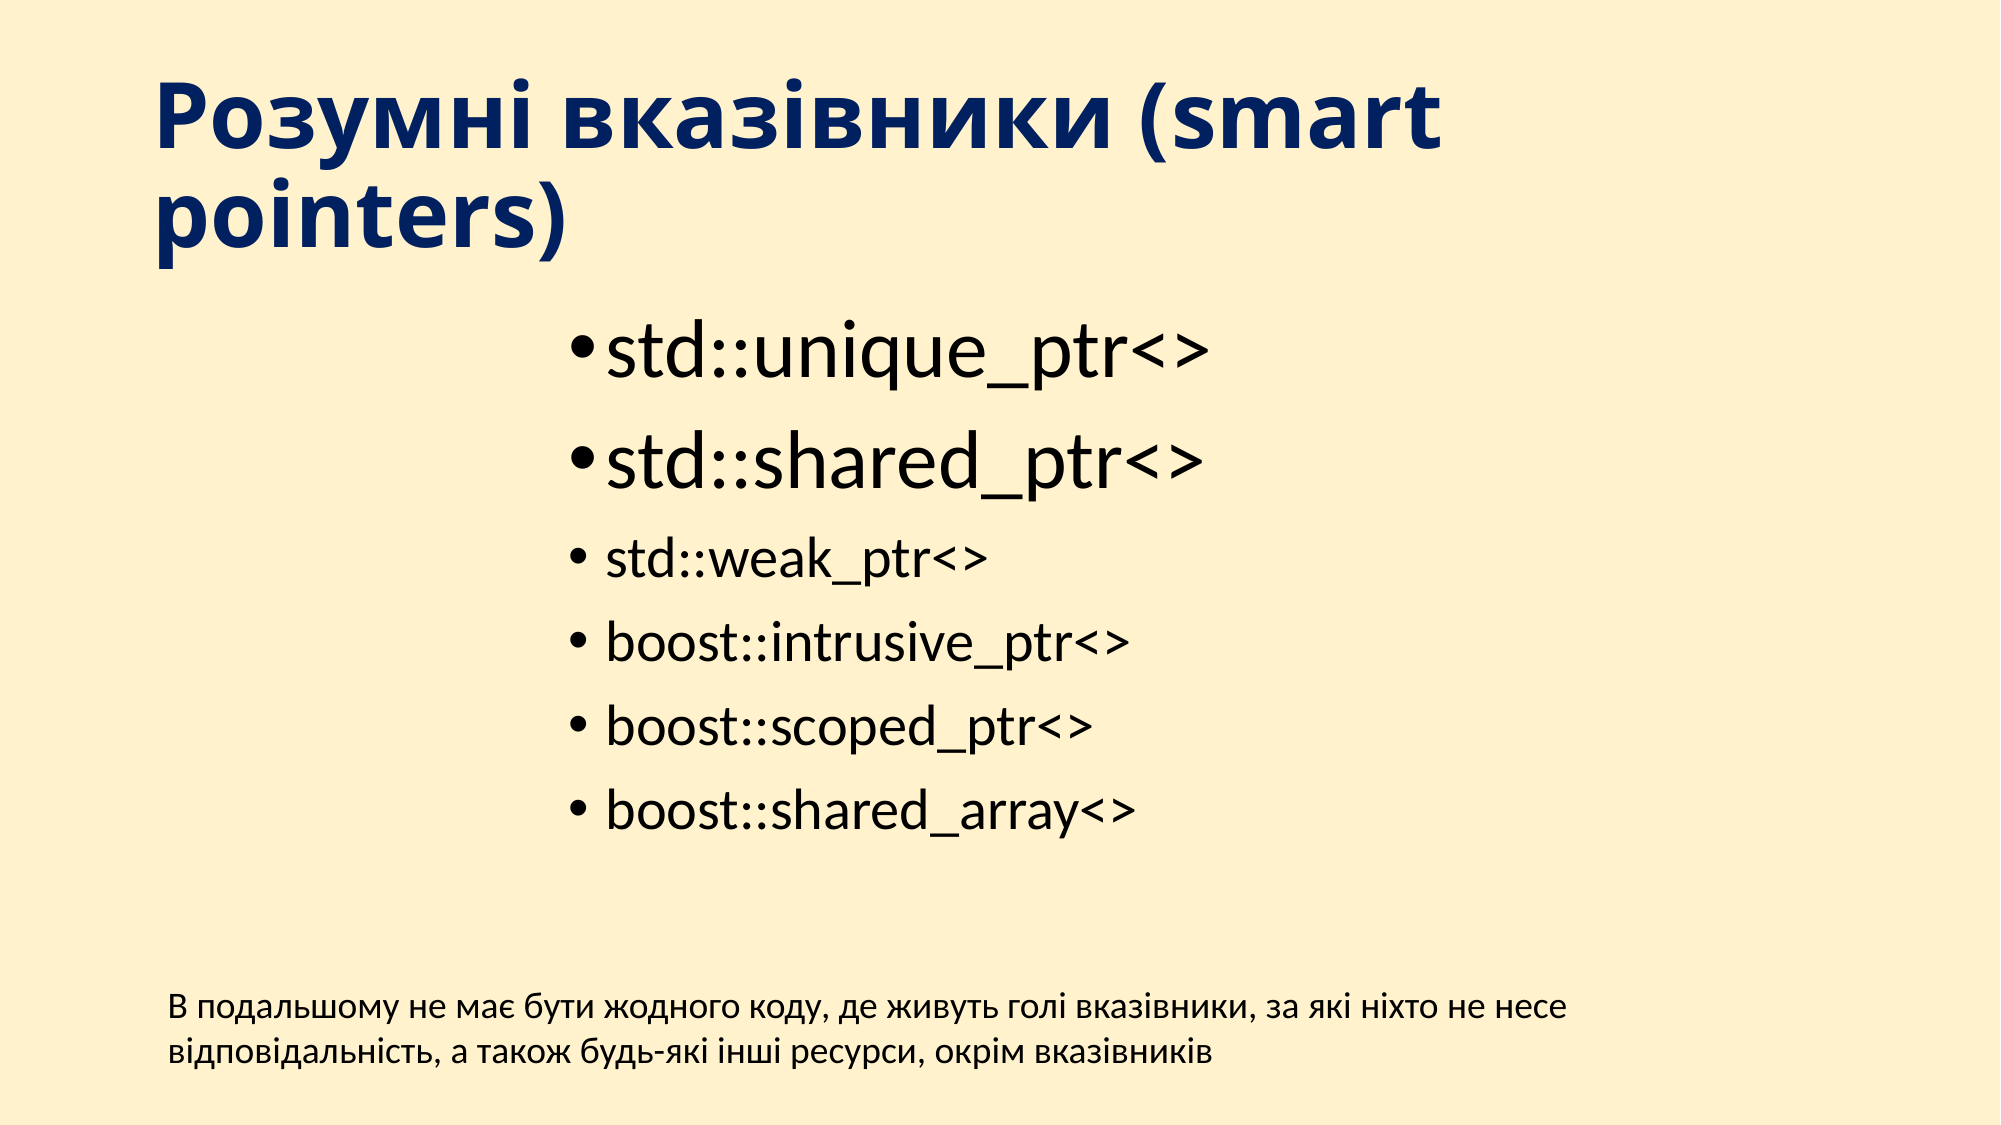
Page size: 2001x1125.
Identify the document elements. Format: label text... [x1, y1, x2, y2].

title Розумні вказівники (smart pointers) [137, 59, 1863, 278]
list std::unique_ptr<> std::shared_ptr<> std::weak_ptr<> boost::intrusive_ptr<> boost::scoped_ptr<> boost::shared_array<> [553, 298, 1478, 974]
text_box В подальшому не має бути жодного коду, де живуть голі вказівники, за які ніхто не несе відповідальність, а також будь-які інші ресурси, окрім вказівників [153, 974, 1851, 1079]
